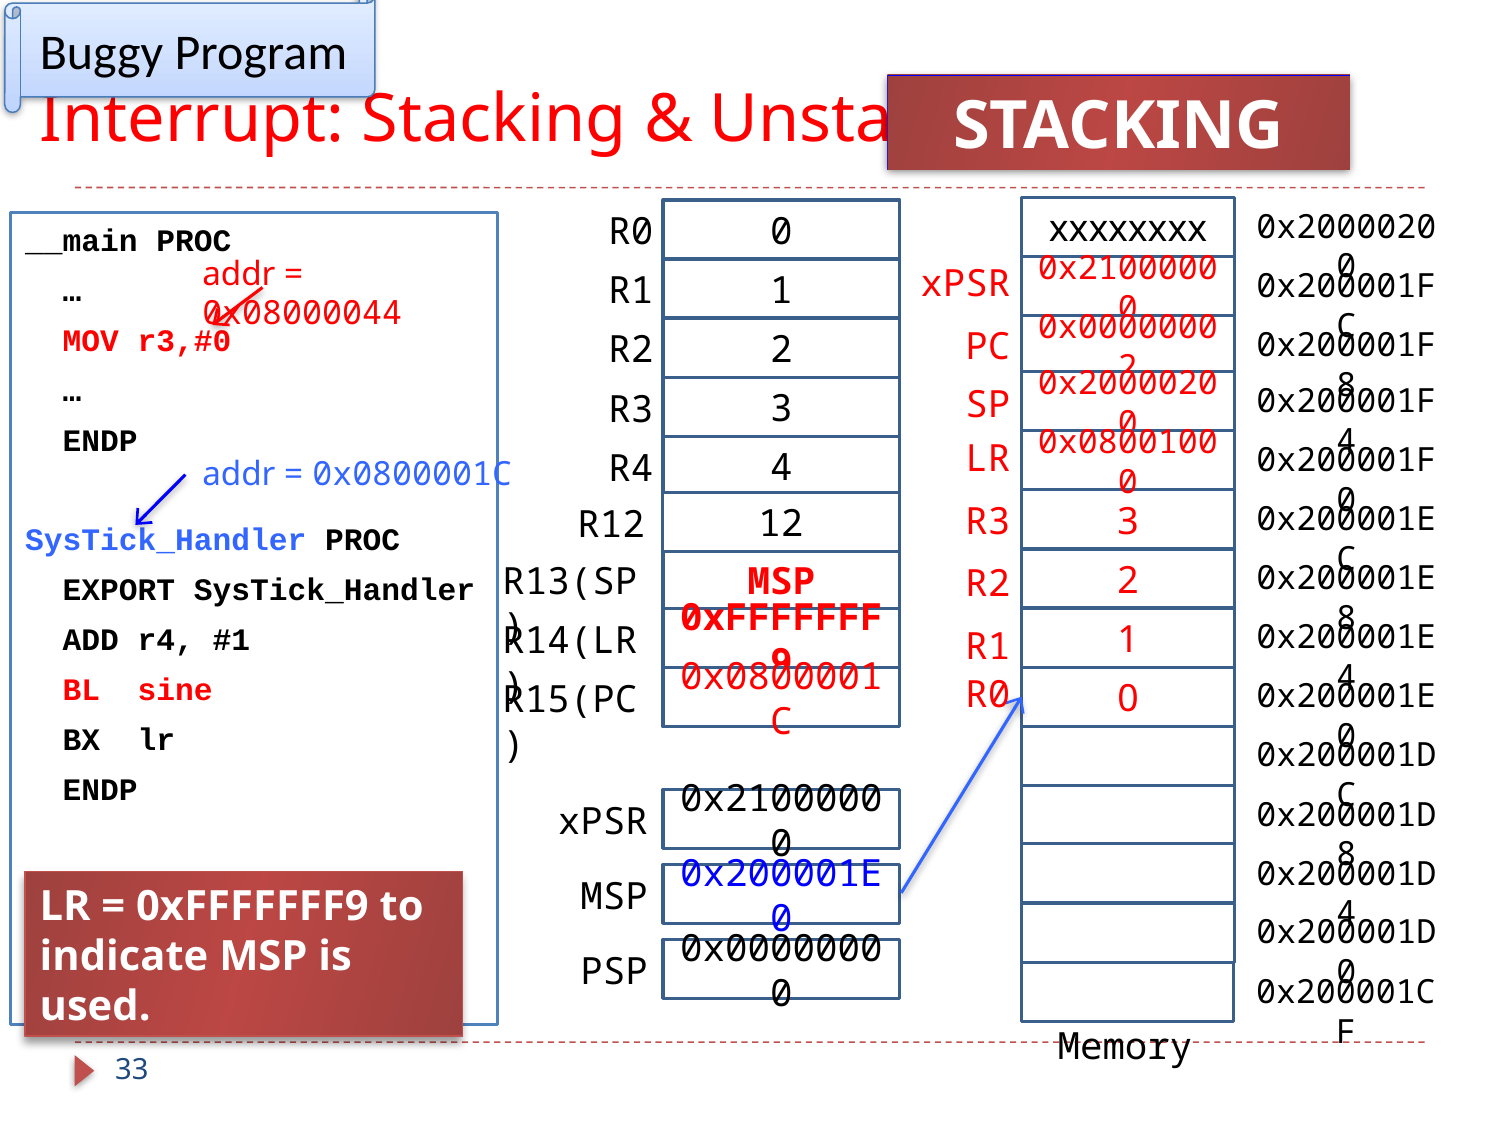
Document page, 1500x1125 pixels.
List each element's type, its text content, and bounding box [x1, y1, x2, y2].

text_box 12 [661, 491, 901, 553]
text_box 0x200001F4 [1234, 371, 1459, 430]
text_box 0xFFFFFFF9 [663, 607, 901, 666]
text_box R3 [900, 489, 1025, 550]
text_box 0x200001E0 [661, 863, 901, 925]
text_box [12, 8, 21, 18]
text_box 0x200001D0 [1234, 903, 1459, 962]
text_box 0x200001F0 [1234, 430, 1459, 526]
text_box [1020, 842, 1236, 904]
text_box 0x200001F8 [1234, 315, 1459, 371]
text_box xPSR [900, 252, 1025, 312]
text_box [1020, 961, 1235, 1023]
text_box SP [900, 372, 1025, 426]
text_box 3 [1025, 491, 1236, 547]
text_box 0 [1020, 669, 1234, 725]
slide_number 33 [100, 1050, 426, 1103]
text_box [212, 287, 263, 326]
text_box 0x20000200 [1234, 197, 1459, 256]
text_box R14(LR) [487, 608, 663, 714]
text_box 0x00000002 [1025, 314, 1234, 370]
text_box 0x200001EC [1236, 526, 1459, 549]
text_box 0x00000000 [661, 938, 901, 1000]
text_box [1066, 784, 1236, 842]
text_box 0x21000000 [1020, 255, 1236, 314]
text_box 0x200001D4 [1236, 844, 1459, 903]
text_box 0x21000000 [661, 788, 857, 850]
text_box R0 [593, 199, 688, 259]
text_box Memory [1025, 1014, 1225, 1075]
text_box 0x200001E0 [1234, 703, 1459, 726]
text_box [134, 474, 186, 526]
text_box 0x200001D8 [1234, 785, 1459, 844]
text_box 3 [661, 376, 900, 435]
text_box R2 [900, 551, 1025, 612]
text_box MSP [663, 553, 900, 607]
text_box addr = 0x08000044 [187, 244, 525, 339]
text_box R4 [593, 436, 688, 492]
text_box 0x200001E8 [1234, 549, 1459, 644]
text_box LR = 0xFFFFFFF9 to indicate MSP is used. [24, 871, 463, 1037]
text_box R1 [593, 259, 688, 318]
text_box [863, 734, 1060, 856]
text_box [1020, 904, 1234, 961]
list __main PROC … MOV r3,#0 … ENDP SysTick_Handler PROC EXPORT SysTick_Handler ADD r4, #1 BL sine BX lr ENDP [9, 211, 499, 1026]
text_box 0x20000200 [1025, 370, 1236, 429]
text_box 2 [1020, 547, 1236, 610]
text_box 0x200001DC [1236, 726, 1459, 785]
text_box LR [900, 426, 1025, 487]
text_box 4 [661, 435, 901, 491]
text_box R2 [593, 318, 688, 377]
text_box 0x200001E4 [1234, 644, 1459, 703]
title Interrupt: Stacking & Unstacking [24, 12, 1375, 163]
text_box Buggy Program [4, 0, 375, 113]
text_box 0x200001FC [1234, 256, 1459, 315]
text_box 0x0800001C [663, 666, 901, 728]
text_box PSP [537, 939, 663, 1000]
text_box R3 [593, 377, 688, 436]
text_box R13(SP) [487, 549, 663, 608]
text_box 0x08001000 [1020, 429, 1236, 491]
text_box R1 [900, 614, 1025, 662]
text_box R0 [900, 662, 1025, 723]
text_box [1020, 725, 1236, 784]
text_box 0 [661, 198, 901, 257]
text_box 0x200001CF [1233, 962, 1459, 1058]
text_box MSP [537, 864, 663, 925]
text_box 1 [1020, 610, 1234, 669]
text_box 1 [661, 257, 901, 317]
text_box R15(PC) [499, 714, 663, 773]
text_box xPSR [537, 789, 663, 850]
text_box xxxxxxxx [1020, 196, 1236, 255]
text_box STACKING [887, 74, 1350, 170]
text_box R12 [562, 492, 687, 552]
text_box PC [900, 314, 1025, 372]
text_box addr = 0x0800001C [187, 444, 536, 500]
text_box 2 [661, 317, 900, 376]
